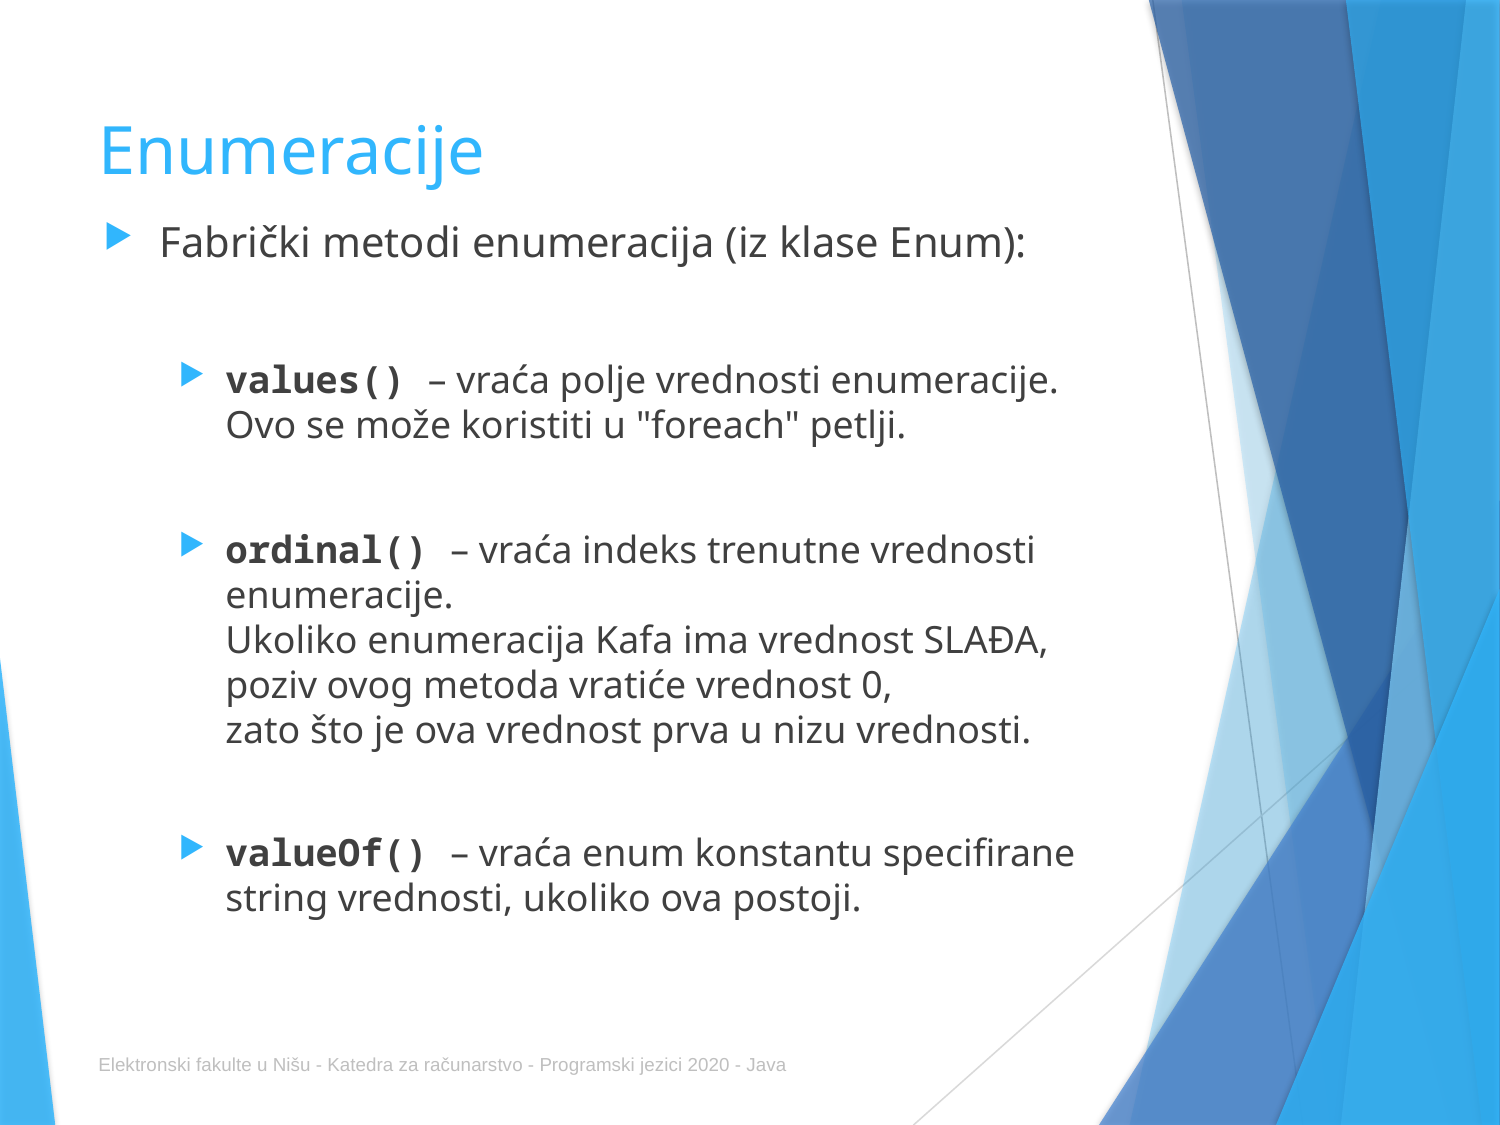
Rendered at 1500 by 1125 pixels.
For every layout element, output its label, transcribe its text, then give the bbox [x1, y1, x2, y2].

title Enumeracije [83, 99, 1141, 220]
list Fabrički metodi enumeracija (iz klase Enum): values() – vraća polje vrednosti enumeracije. Ovo se može koristiti u "foreach" petlji. ordinal() – vraća indeks trenutne vrednosti enumeracije. Ukoliko enumeracija Kafa ima vrednost SLAĐA, poziv ovog metoda vratiće vrednost 0, zato što je ova vrednost prva u nizu vrednosti. valueOf() – vraća enum konstantu specifirane string vrednosti, ukoliko ova postoji. [88, 208, 1164, 992]
footer Elektronski fakulte u Nišu - Katedra za računarstvo - Programski jezici 2020 - Java [83, 1034, 1141, 1094]
